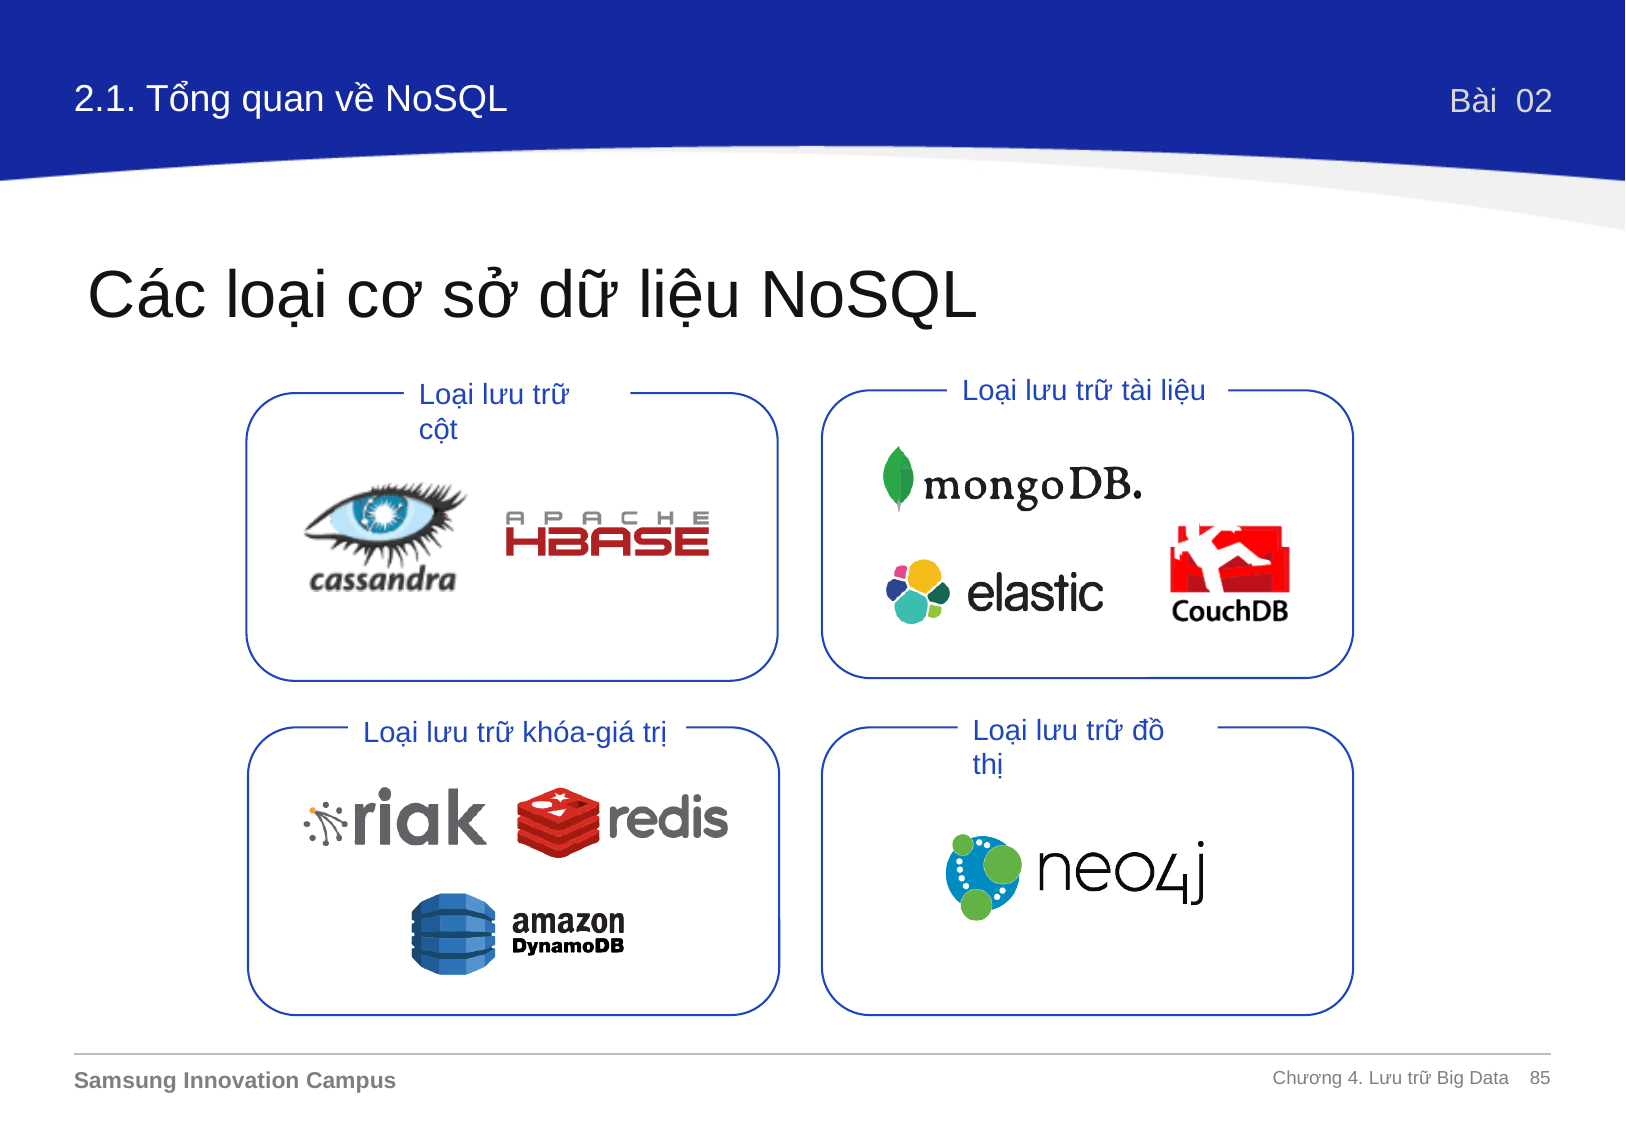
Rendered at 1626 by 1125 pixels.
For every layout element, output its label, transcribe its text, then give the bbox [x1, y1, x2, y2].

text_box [246, 363, 1354, 1016]
list 2.1. Tổng quan về NoSQL [73, 73, 980, 119]
list Bài 02 [1423, 79, 1554, 120]
picture [0, 0, 1625, 1125]
list Các loại cơ sở dữ liệu NoSQL [87, 249, 1531, 331]
